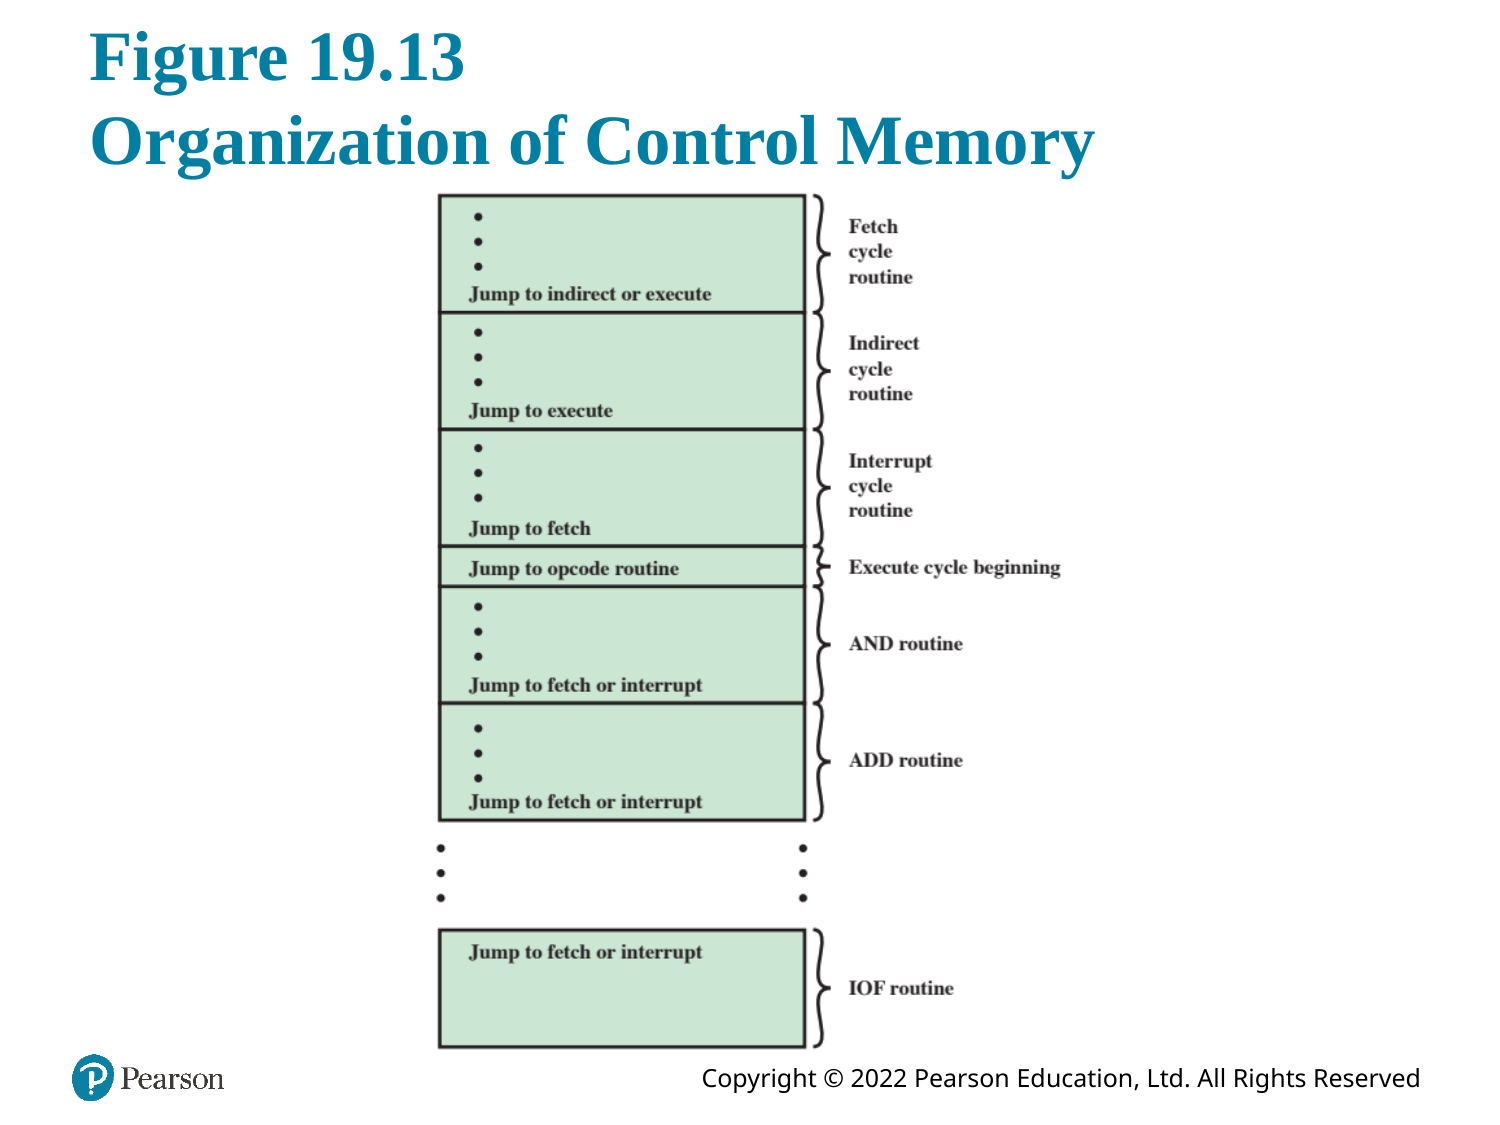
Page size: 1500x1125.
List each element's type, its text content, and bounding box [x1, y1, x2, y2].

picture [72, 1088, 82, 1101]
picture [81, 1063, 106, 1088]
picture [99, 1054, 224, 1101]
picture [424, 182, 1076, 1058]
title Figure 19.13 Organization of Control Memory [75, 16, 1470, 187]
picture [72, 1054, 88, 1070]
